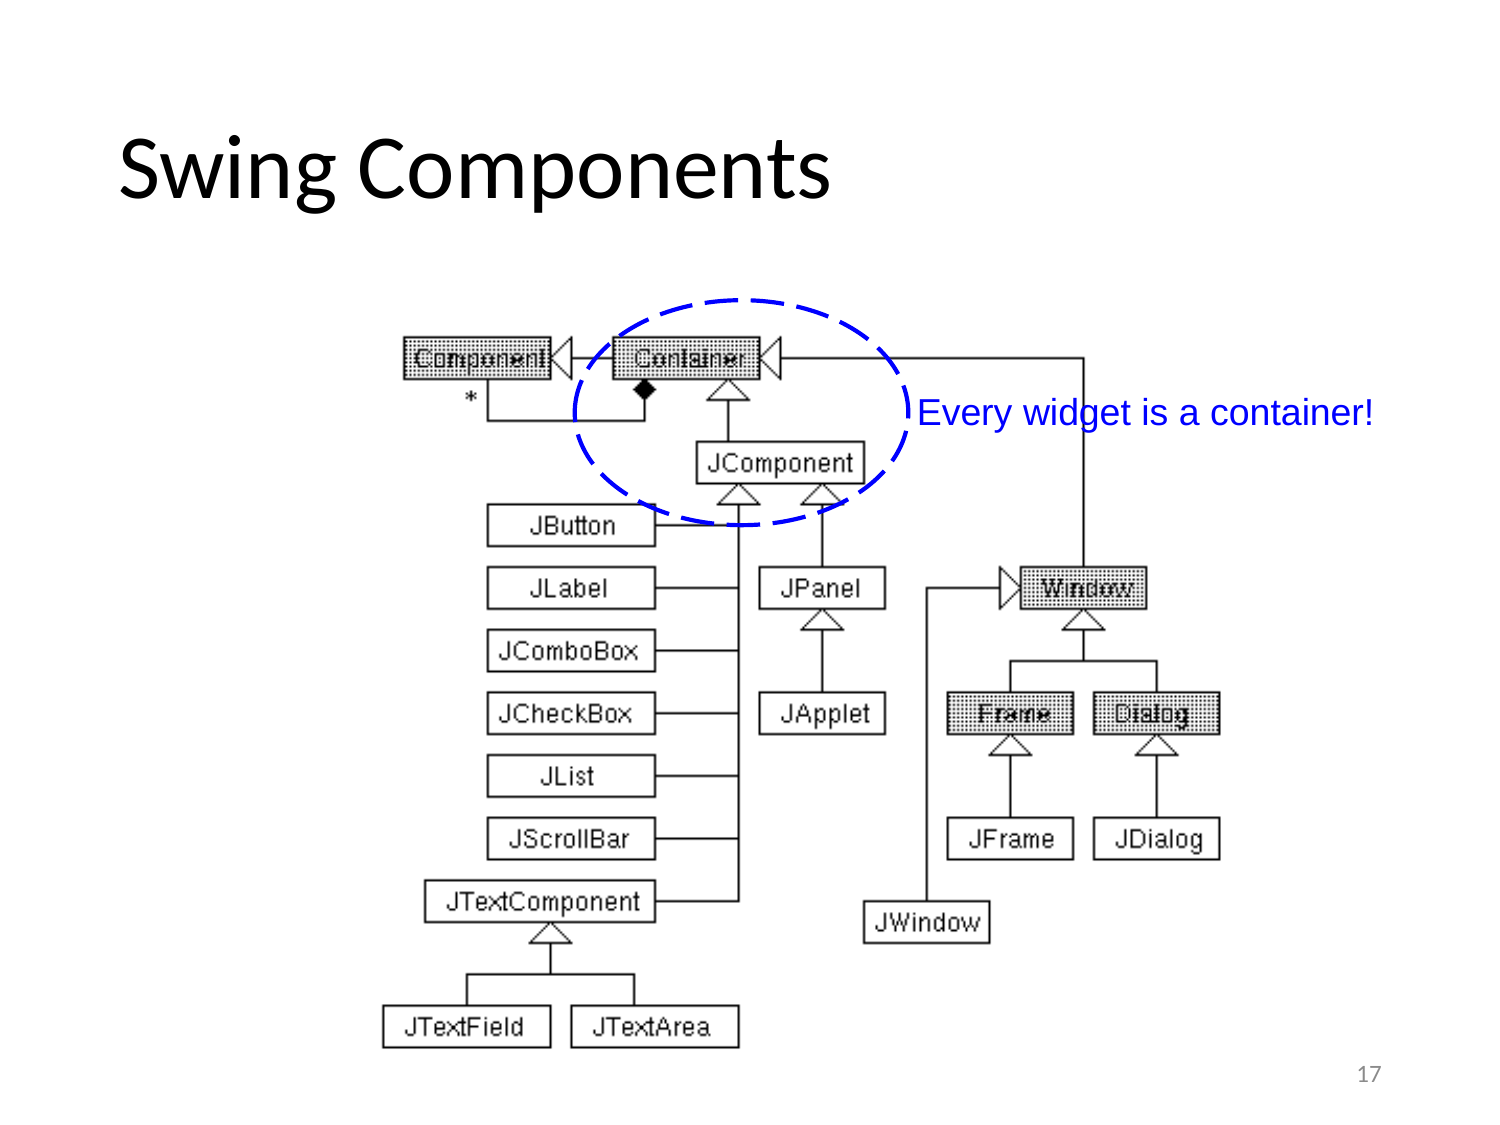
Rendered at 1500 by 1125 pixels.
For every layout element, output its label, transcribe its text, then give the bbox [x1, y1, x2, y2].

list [364, 318, 1244, 1072]
slide_number 17 [1059, 1042, 1397, 1103]
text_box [574, 300, 1391, 526]
title Swing Components [103, 59, 1397, 278]
